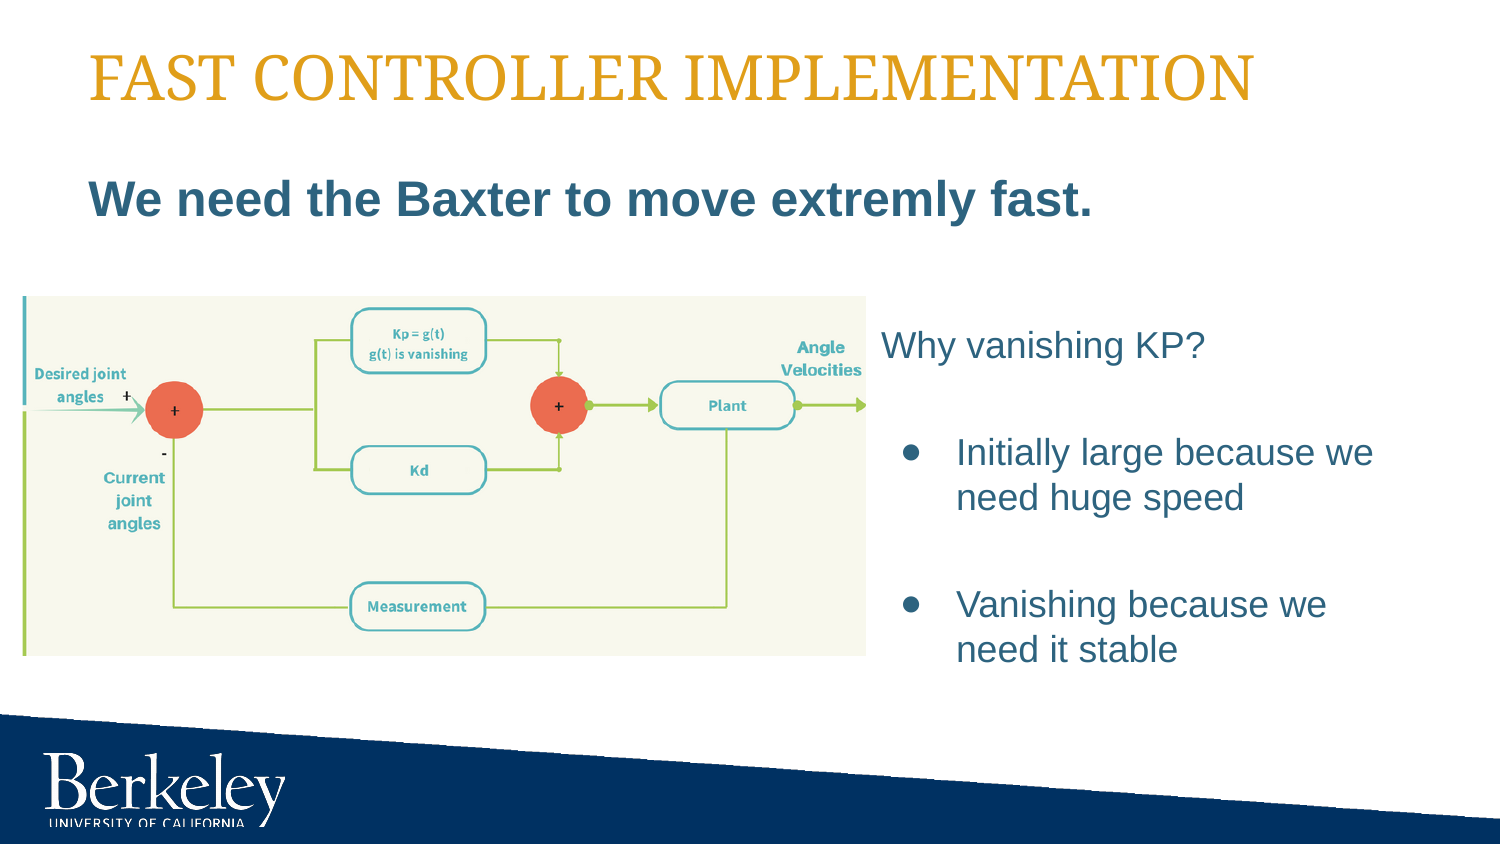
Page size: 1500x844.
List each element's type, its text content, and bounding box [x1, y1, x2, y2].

picture [22, 296, 867, 656]
list We need the Baxter to move extremly fast. [77, 155, 1254, 295]
title fast controller implementation [77, 34, 1428, 116]
text_box Why vanishing KP? Initially large because we need huge speed Vanishing because we need it stable [865, 281, 1408, 711]
picture [0, 714, 1500, 844]
